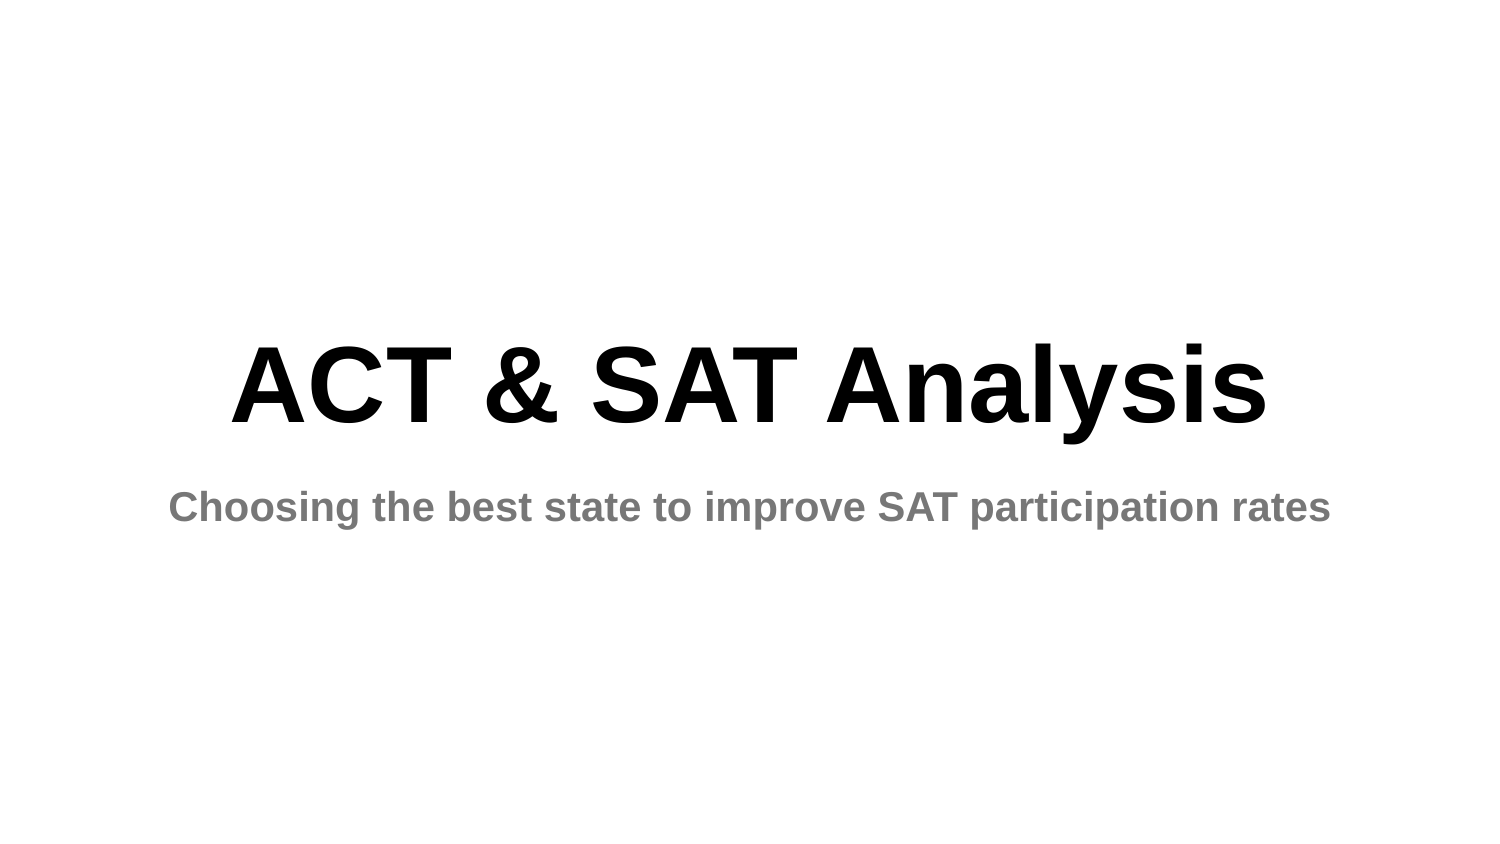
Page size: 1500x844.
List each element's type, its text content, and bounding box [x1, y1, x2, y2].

subtitle Choosing the best state to improve SAT participation rates [51, 464, 1449, 595]
title ACT & SAT Analysis [51, 122, 1449, 459]
